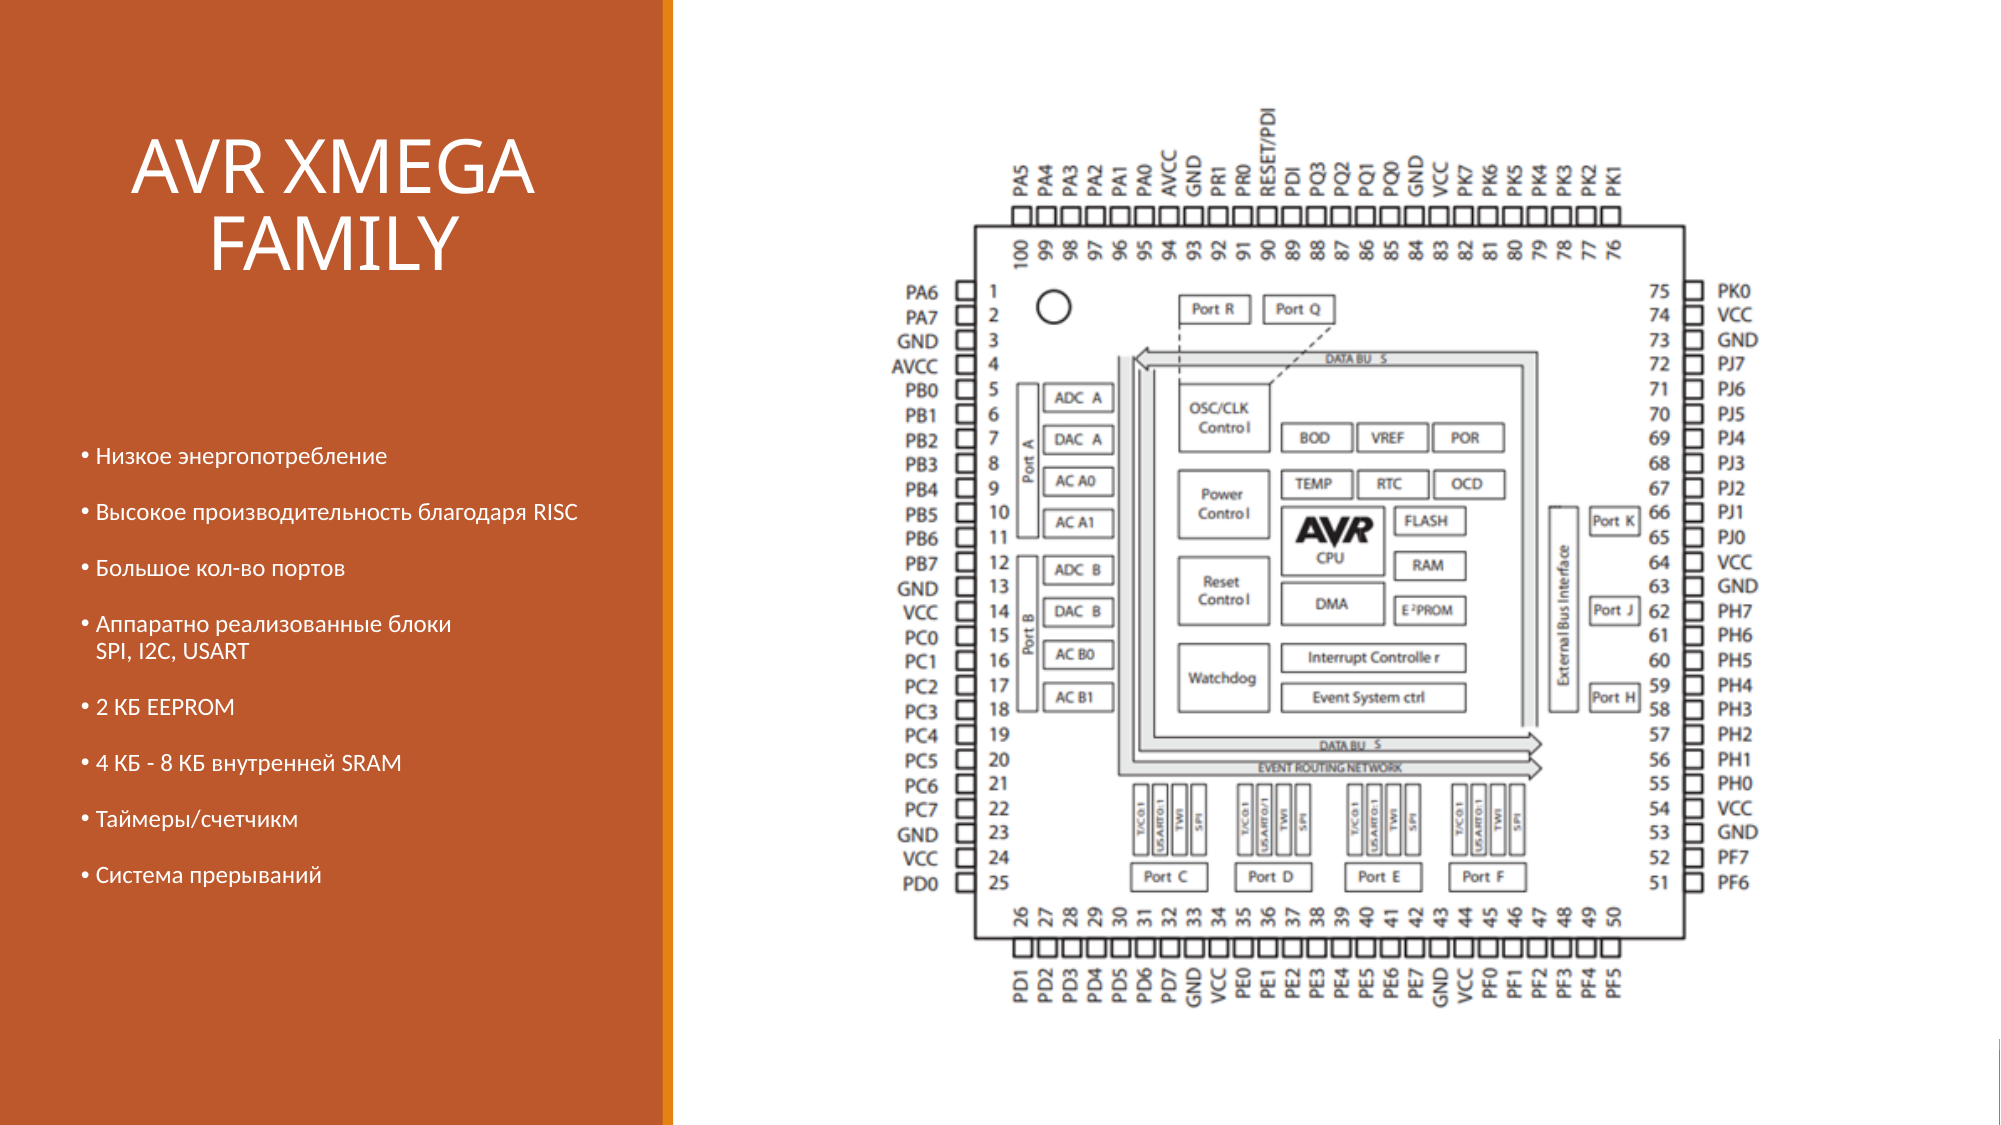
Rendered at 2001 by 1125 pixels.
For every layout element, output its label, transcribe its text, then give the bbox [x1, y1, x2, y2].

title AVR XMEGA FAMILY [80, 72, 587, 293]
text_box [674, 0, 2000, 1125]
picture [857, 104, 1814, 1021]
text_box [0, 0, 661, 1125]
list Низкое энергопотребление Высокое производительность благодаря RISC Большое кол-во портов Аппаратно реализованные блоки SPI, I2C, USART 2 КБ EEPROM 4 КБ - 8 КБ внутренней SRAM Таймеры/счетчикм Система прерываний [80, 435, 587, 970]
text_box [661, 0, 674, 1125]
